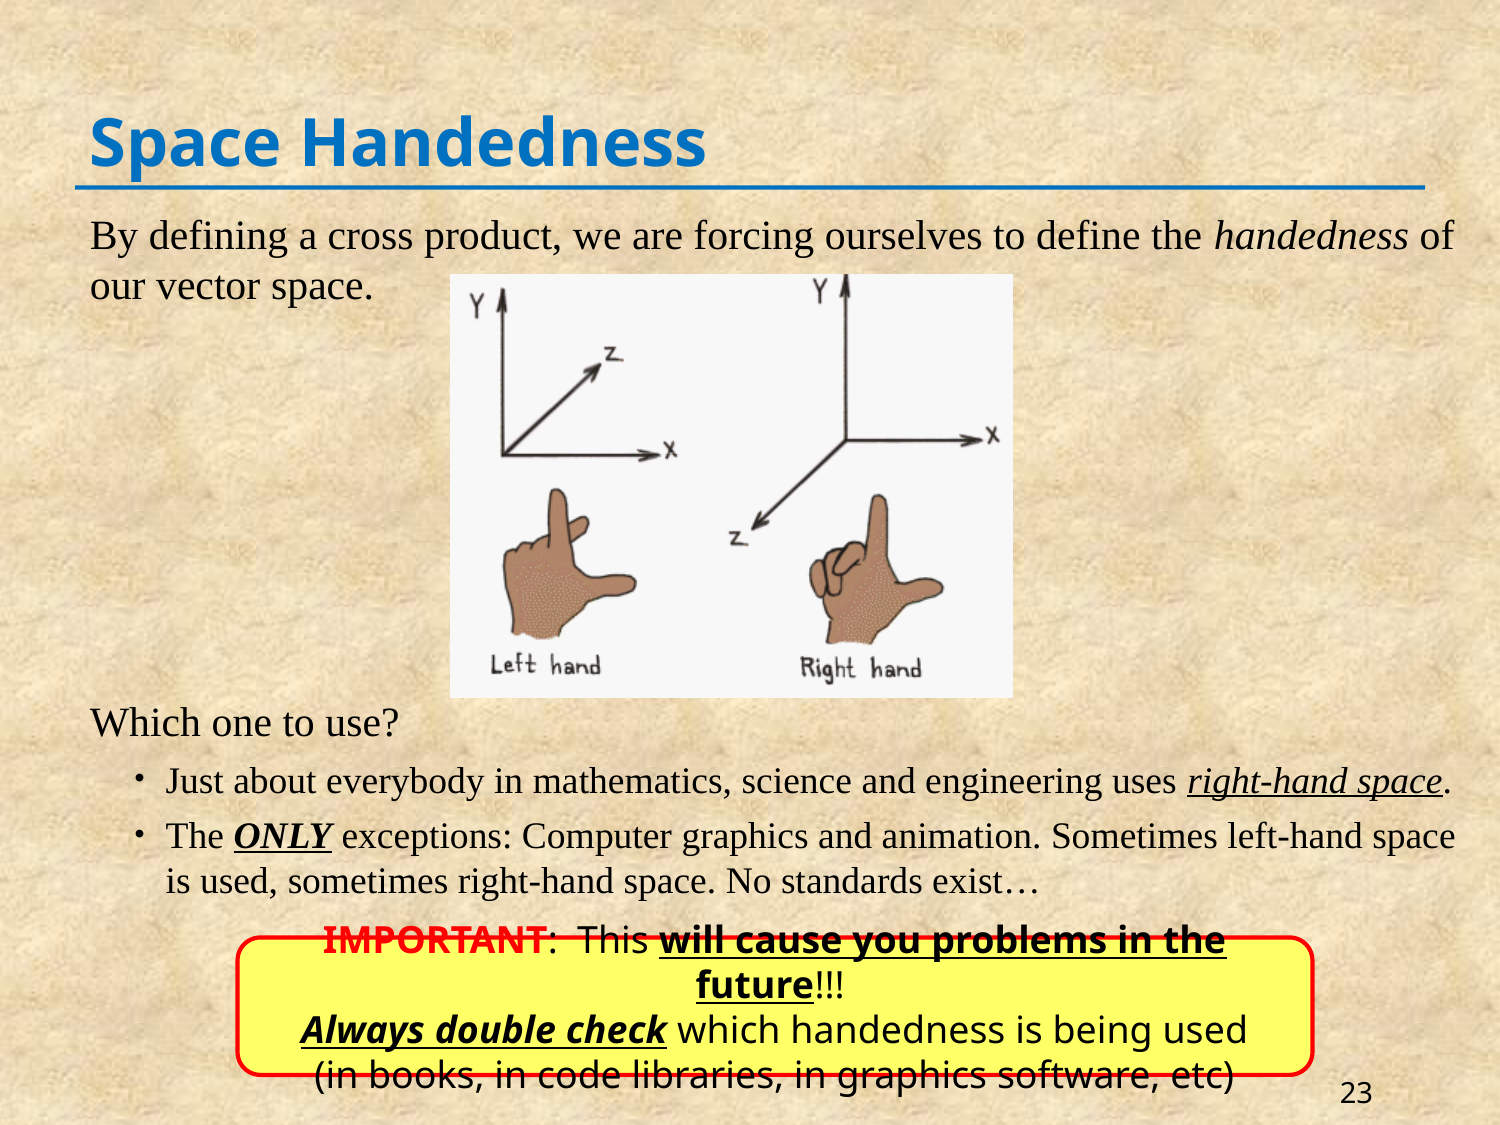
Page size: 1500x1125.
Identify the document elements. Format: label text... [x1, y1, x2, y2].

title Space Handedness [75, 24, 1488, 188]
text_box IMPORTANT: This will cause you problems in the future!!! Always double check which handedness is being used (in books, in code libraries, in graphics software, etc) [235, 935, 1315, 1077]
picture [0, 0, 1500, 1125]
slide_number 23 [1325, 1066, 1425, 1125]
list By defining a cross product, we are forcing ourselves to define the handedness of our vector space. Which one to use? Just about everybody in mathematics, science and engineering uses right-hand space. The ONLY exceptions: Computer graphics and animation. Sometimes left-hand space is used, sometimes right-hand space. No standards exist… [75, 200, 1488, 1063]
